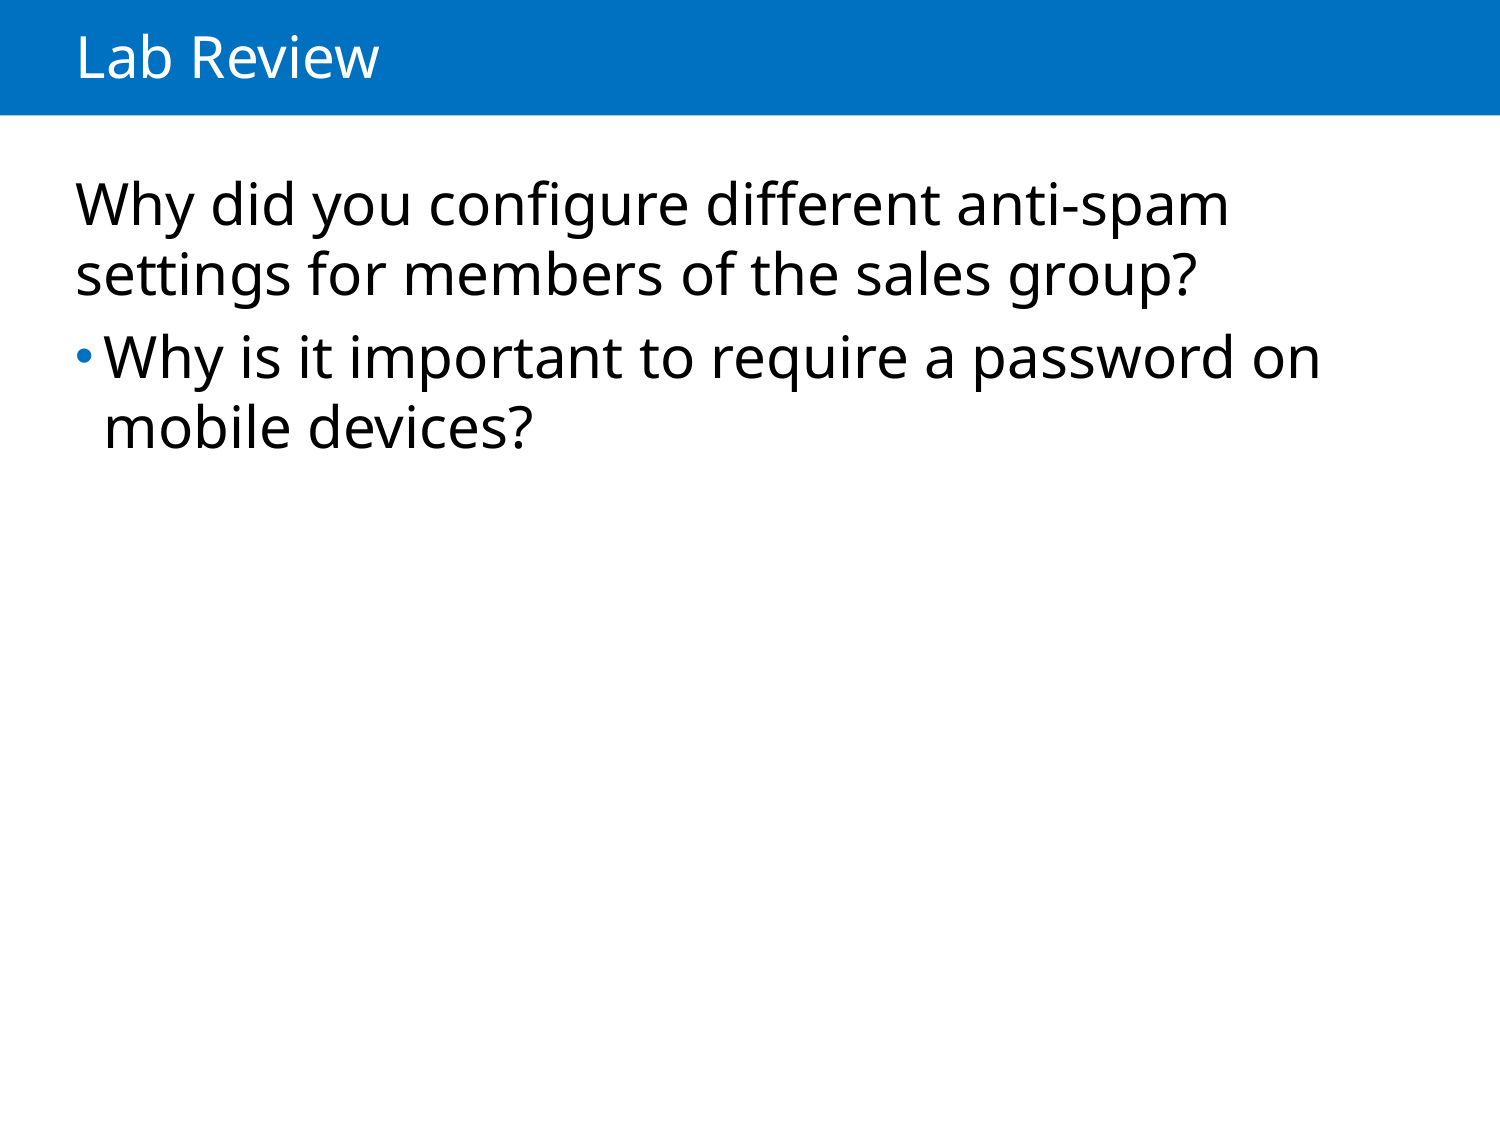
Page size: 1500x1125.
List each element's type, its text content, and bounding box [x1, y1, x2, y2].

title Lab Review [75, 0, 1351, 122]
list Why did you configure different anti-spam settings for members of the sales group? Why is it important to require a password on mobile devices? [74, 167, 1408, 1013]
